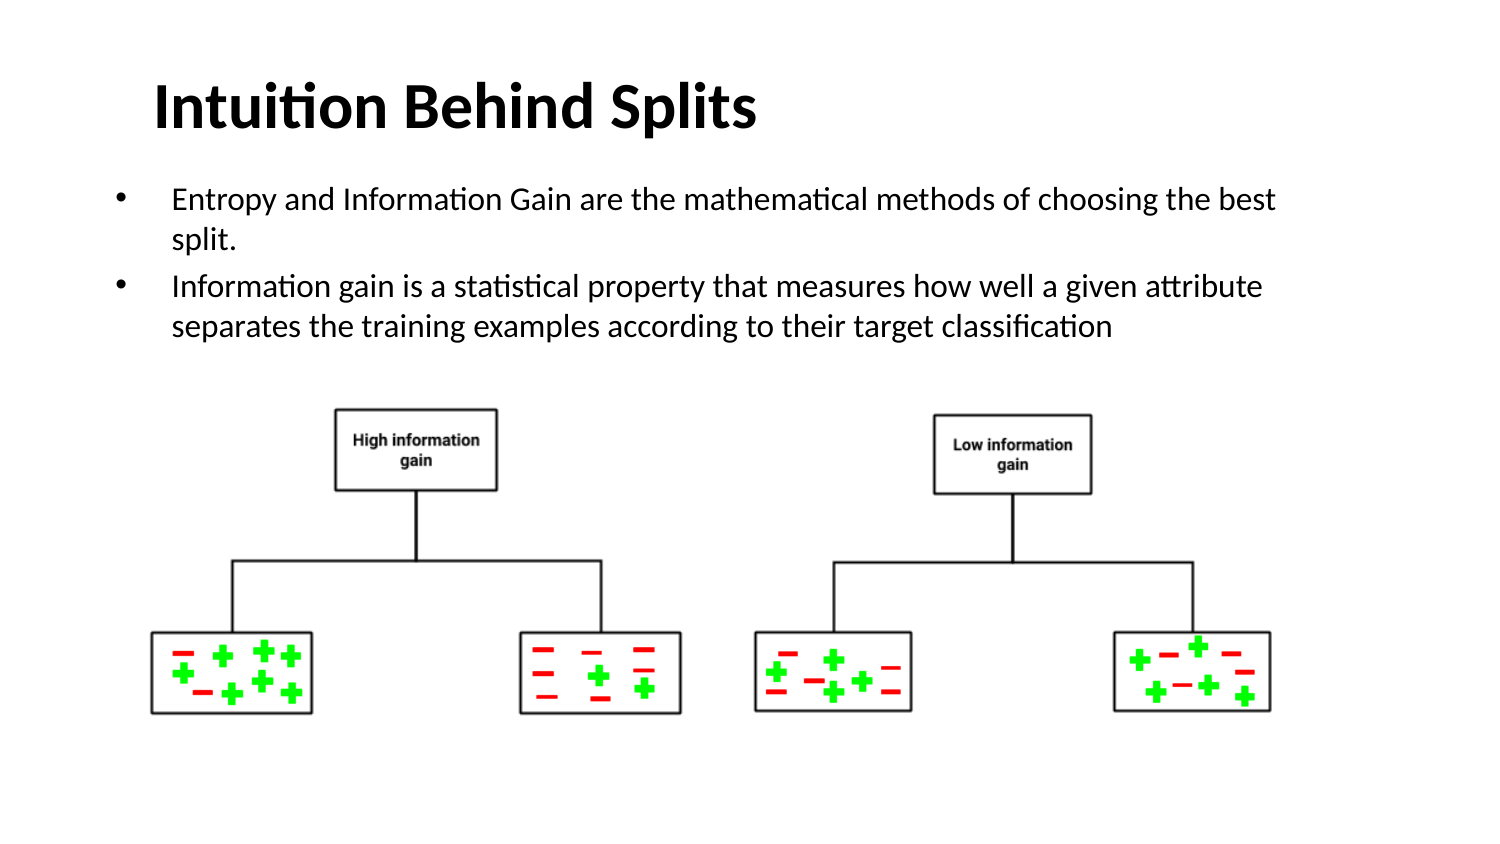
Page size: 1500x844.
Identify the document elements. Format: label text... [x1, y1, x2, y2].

title Intuition Behind Splits [90, 32, 821, 173]
picture [733, 389, 1295, 741]
picture [135, 374, 695, 777]
list Entropy and Information Gain are the mathematical methods of choosing the best split. Information gain is a statistical property that measures how well a given attribute separates the training examples according to their target classification [100, 169, 1341, 375]
